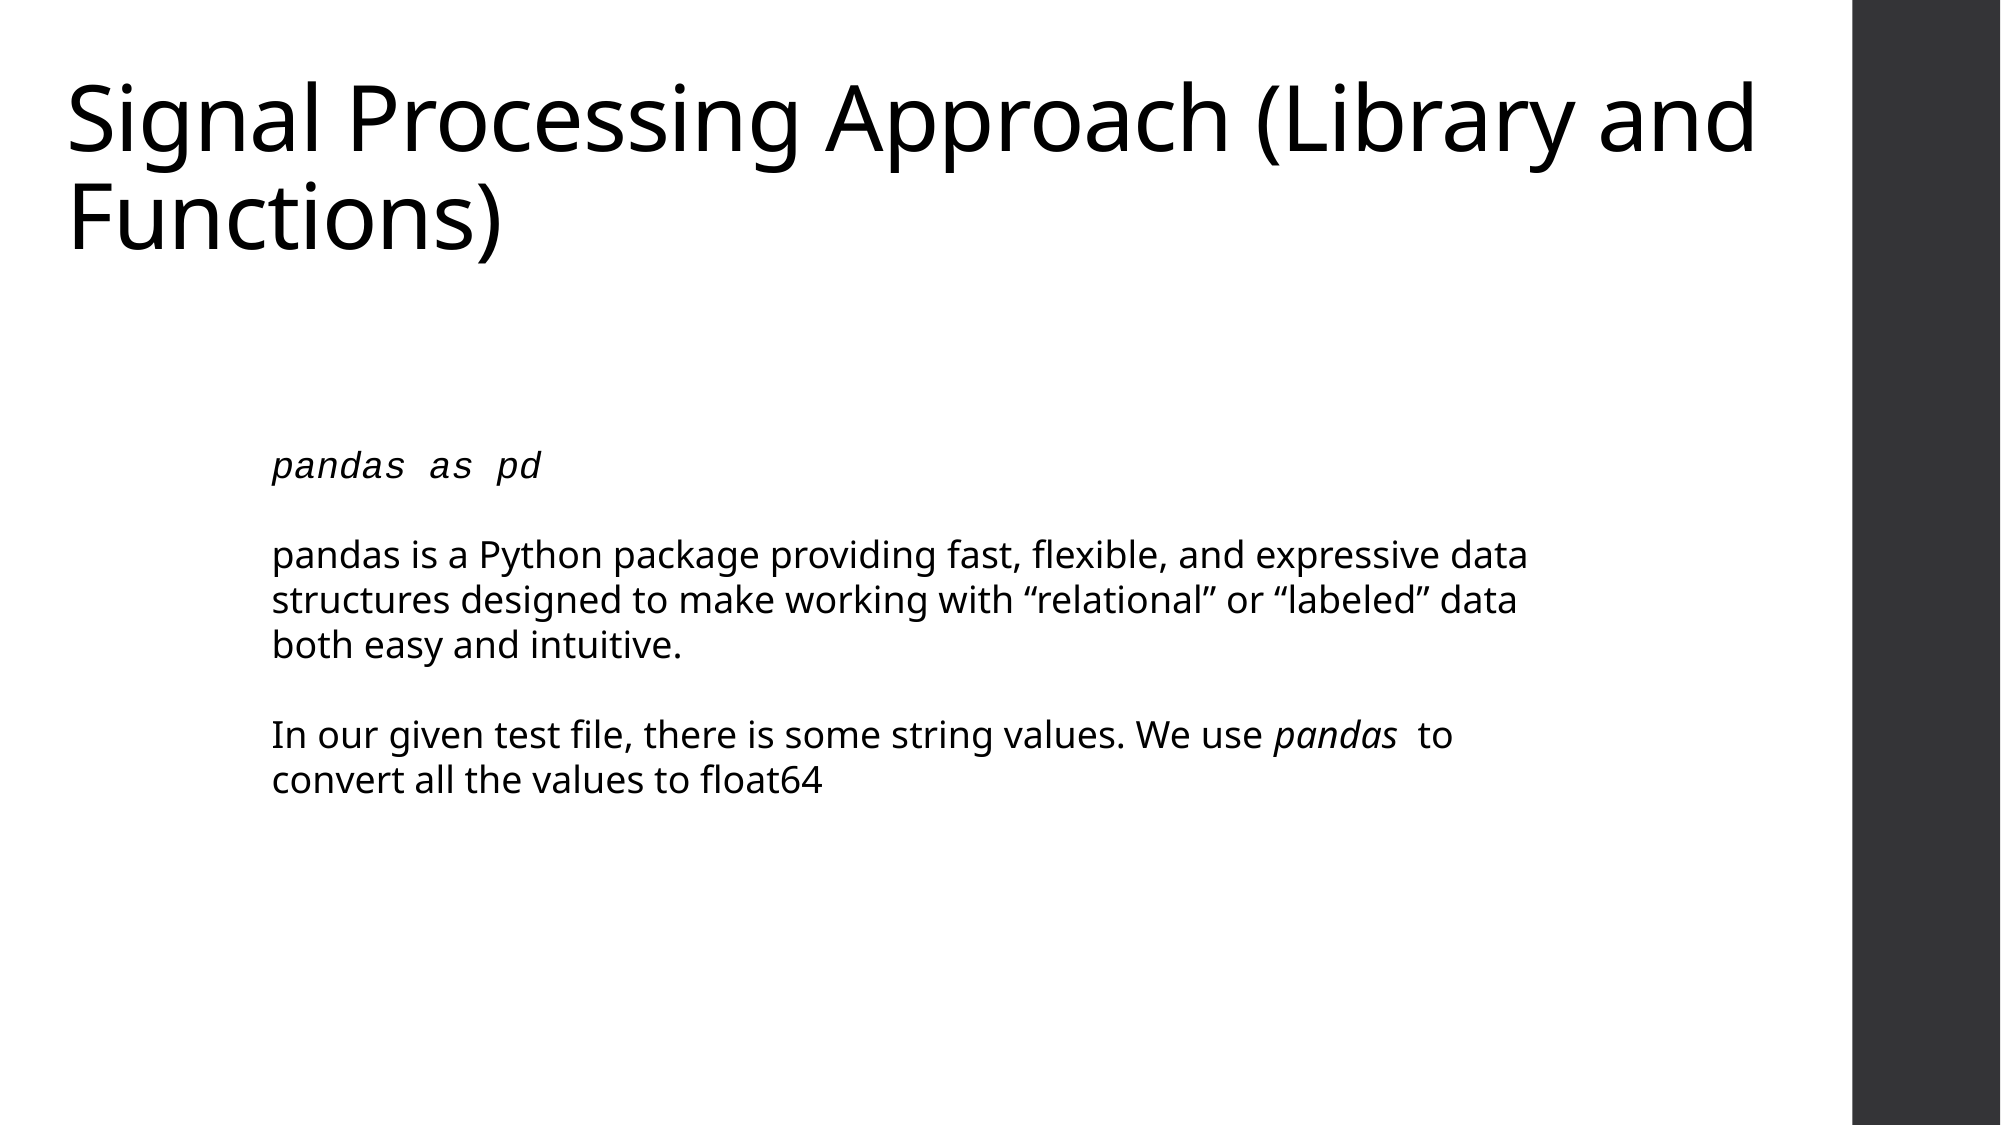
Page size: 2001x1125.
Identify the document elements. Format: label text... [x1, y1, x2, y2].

text_box pandas as pd pandas is a Python package providing fast, flexible, and expressive data structures designed to make working with “relational” or “labeled” data both easy and intuitive. In our given test file, there is some string values. We use pandas to convert all the values to float64 [256, 433, 1591, 809]
title Signal Processing Approach (Library and Functions) [51, 60, 1797, 278]
